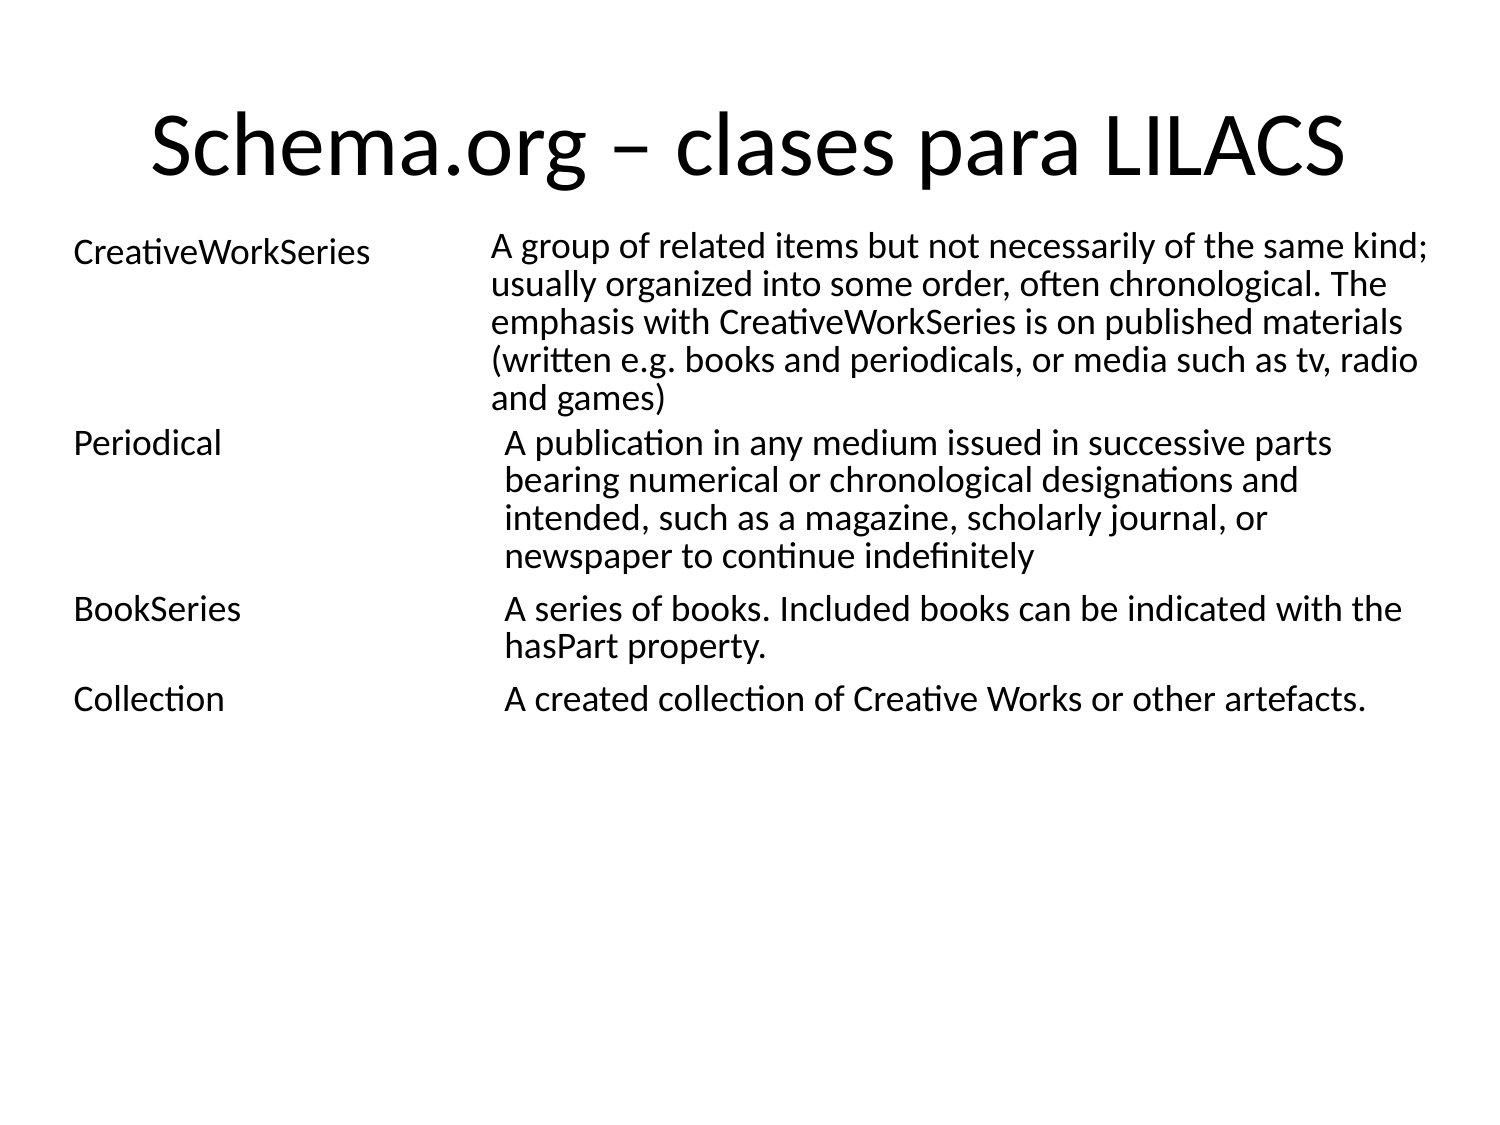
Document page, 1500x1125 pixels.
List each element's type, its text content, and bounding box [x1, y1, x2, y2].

table_cell Periodical [59, 419, 489, 585]
table_cell Collection [59, 676, 489, 737]
table_cell A series of books. Included books can be indicated with the hasPart property. [489, 585, 1441, 676]
table_cell A created collection of Creative Works or other artefacts. [489, 676, 1441, 737]
table_header A group of related items but not necessarily of the same kind; usually organized into some order, often chronological. The emphasis with CreativeWorkSeries is on published materials (written e.g. books and periodicals, or media such as tv, radio and games) [489, 229, 1441, 419]
title Schema.org – clases para LILACS [75, 45, 1425, 229]
table_cell BookSeries [59, 585, 489, 676]
table_header CreativeWorkSeries [59, 229, 489, 419]
table_cell A publication in any medium issued in successive parts bearing numerical or chronological designations and intended, such as a magazine, scholarly journal, or newspaper to continue indefinitely [489, 419, 1441, 585]
